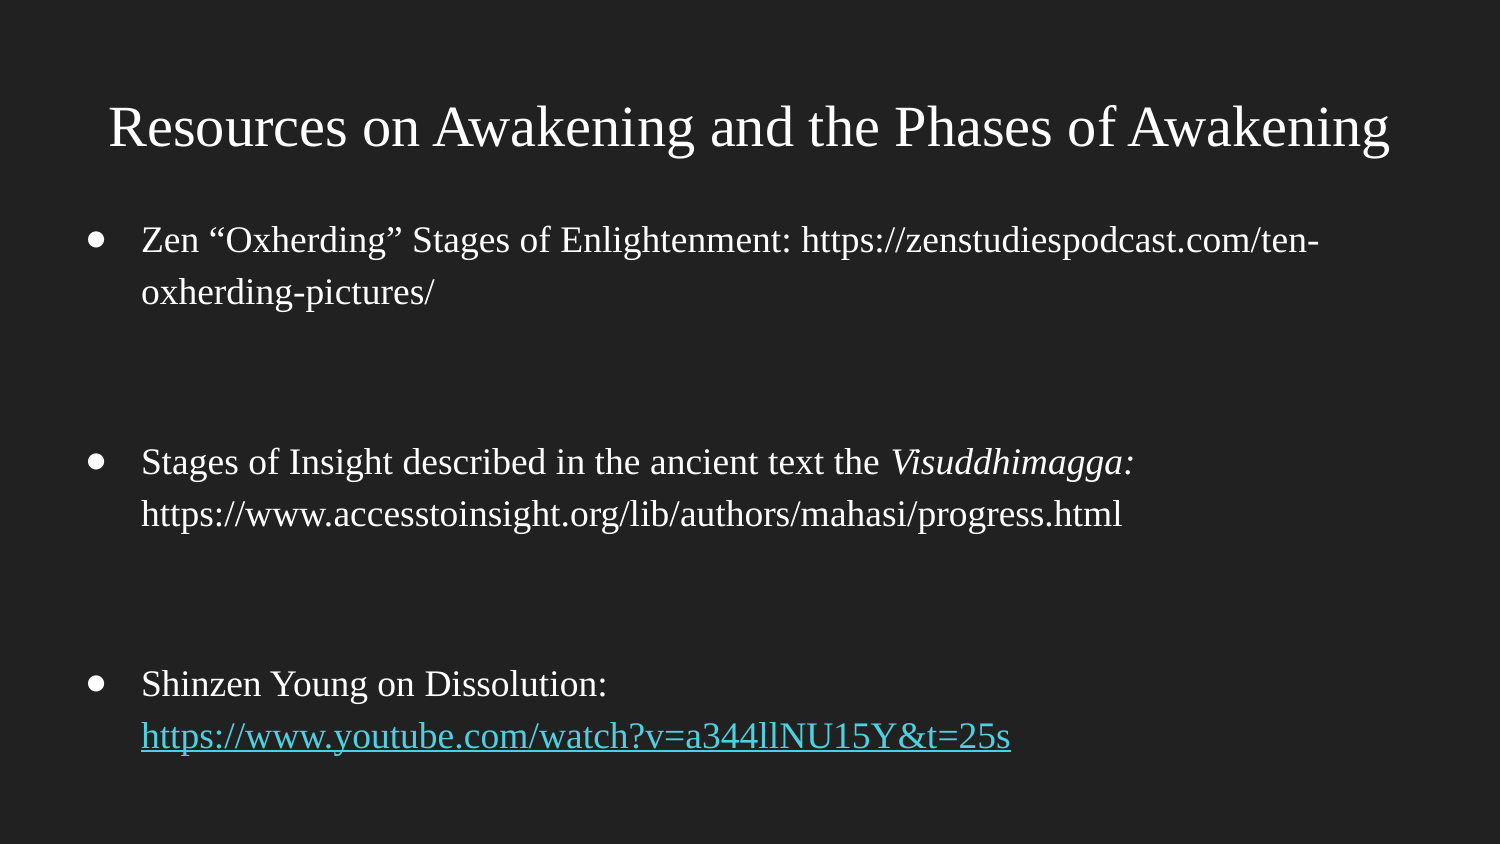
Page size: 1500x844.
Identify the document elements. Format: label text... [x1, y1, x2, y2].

list Zen “Oxherding” Stages of Enlightenment: https://zenstudiespodcast.com/ten-oxherding-pictures/ Stages of Insight described in the ancient text the Visuddhimagga: https://www.accesstoinsight.org/lib/authors/mahasi/progress.html Shinzen Young on Dissolution: https://www.youtube.com/watch?v=a344llNU15Y&t=25s [51, 193, 1449, 755]
title Resources on Awakening and the Phases of Awakening [51, 72, 1449, 167]
